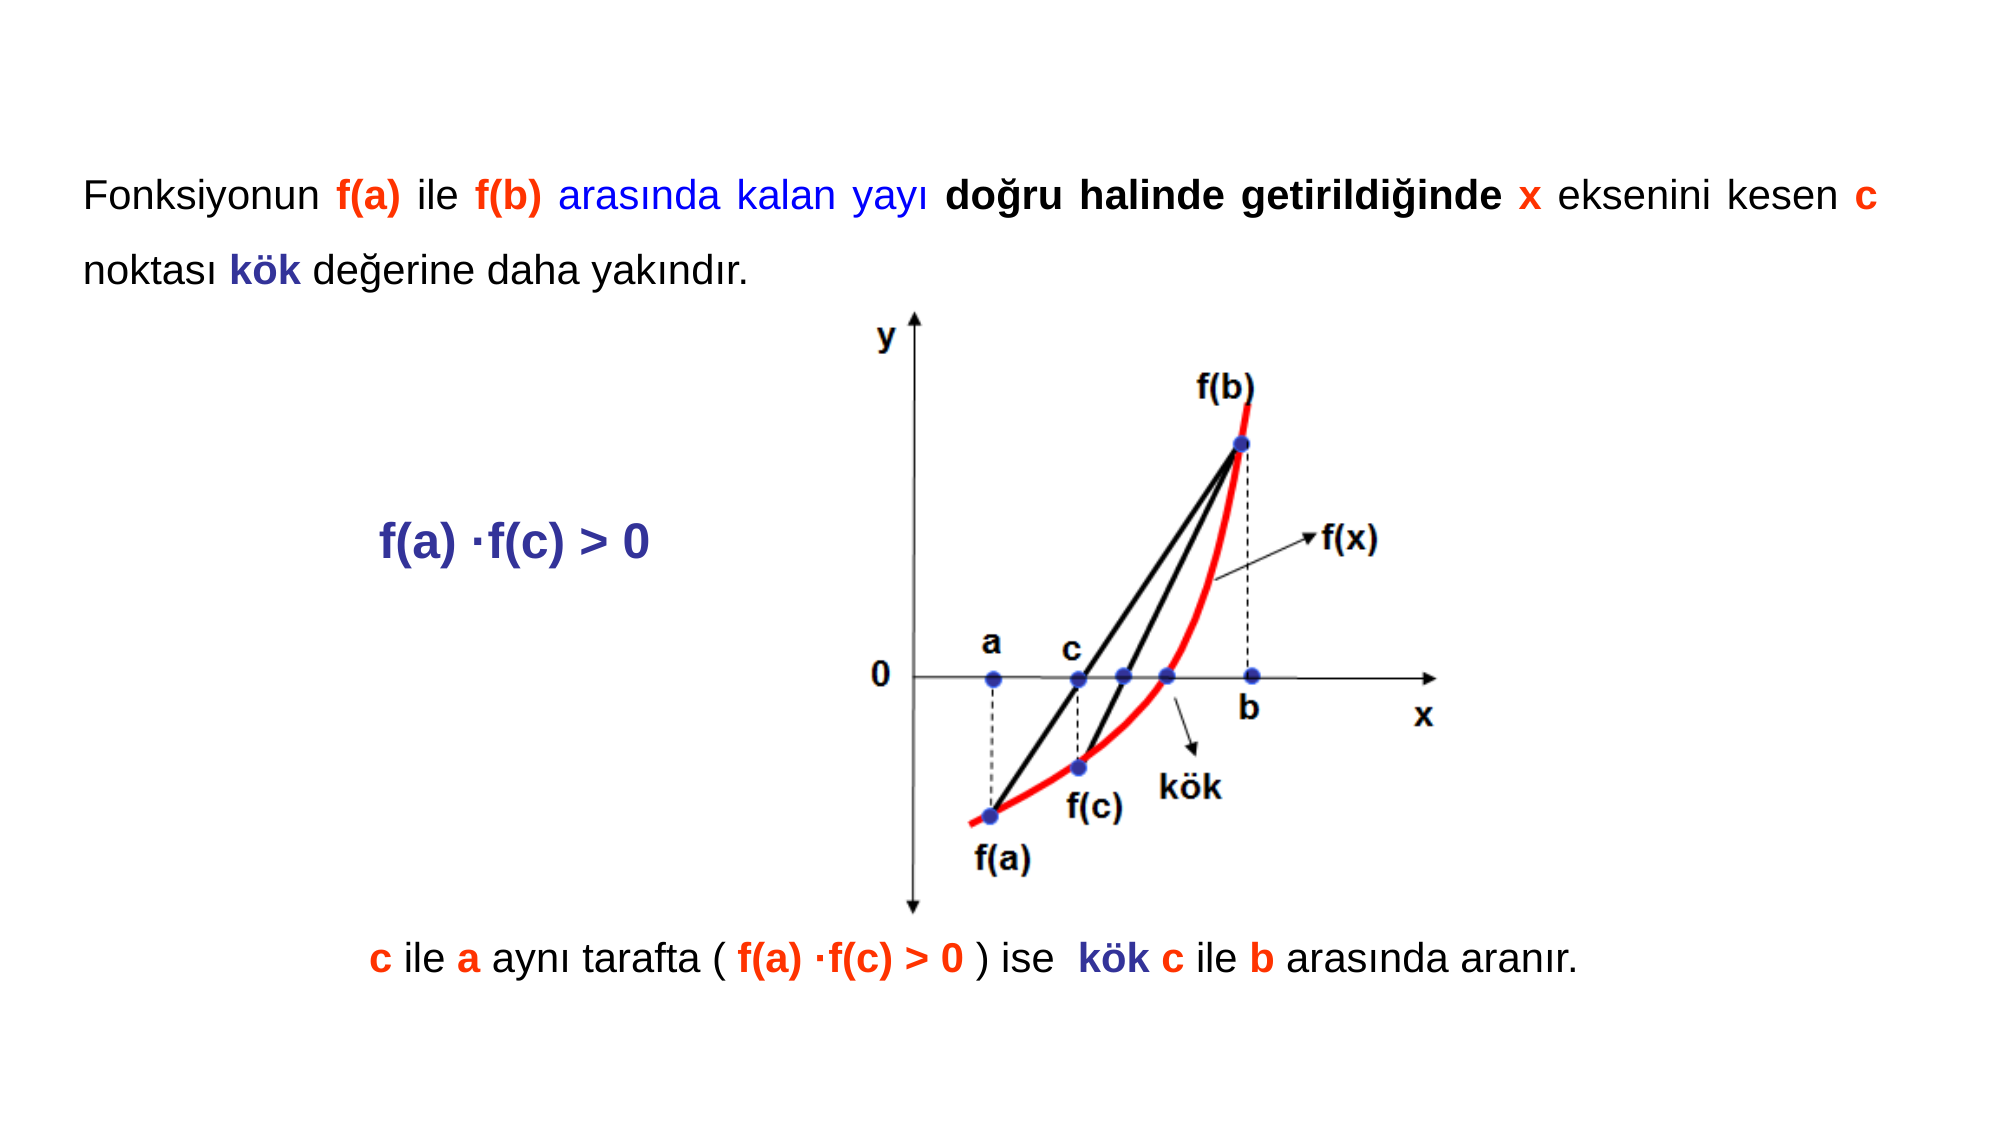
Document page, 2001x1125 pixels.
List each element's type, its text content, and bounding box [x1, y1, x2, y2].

text_box f(a) ·f(c) > 0 [364, 500, 703, 588]
text_box Fonksiyonun f(a) ile f(b) arasında kalan yayı doğru halinde getirildiğinde x eksenini kesen c noktası kök değerine daha yakındır. [68, 135, 1893, 301]
text_box c ile a aynı tarafta ( f(a) ·f(c) > 0 ) ise kök c ile b arasında aranır. [354, 923, 1699, 989]
picture [862, 302, 1457, 924]
